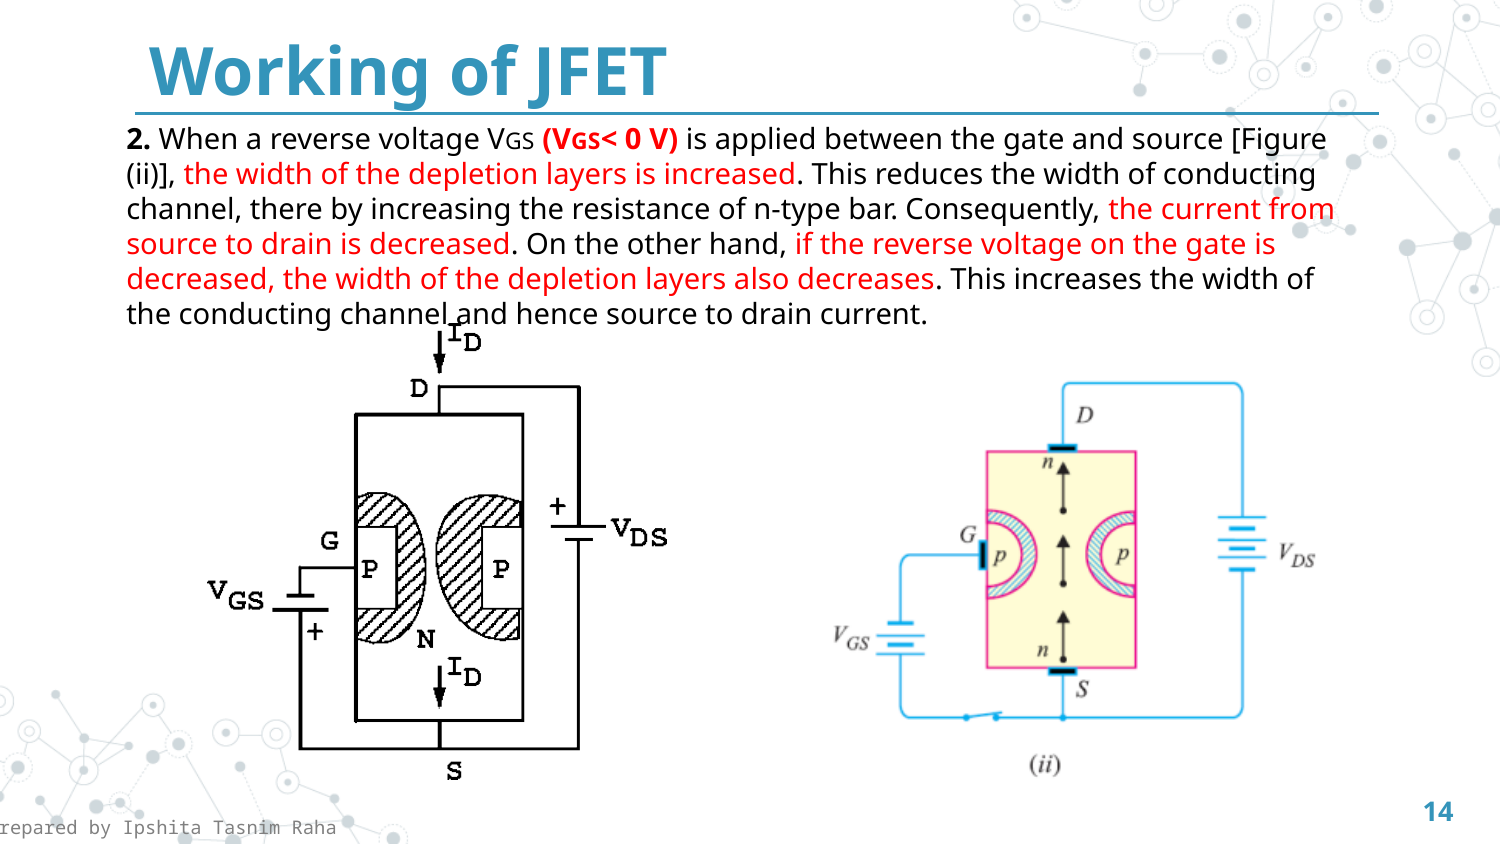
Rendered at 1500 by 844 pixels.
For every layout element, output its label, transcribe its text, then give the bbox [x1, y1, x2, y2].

text_box Working of JFET [134, 4, 1443, 124]
list 2. When a reverse voltage VGS (VGS< 0 V) is applied between the gate and source [Figure (ii)], the width of the depletion layers is increased. This reduces the width of conducting channel, there by increasing the resistance of n-type bar. Consequently, the current from source to drain is decreased. On the other hand, if the reverse voltage on the gate is decreased, the width of the depletion layers also decreases. This increases the width of the conducting channel and hence source to drain current. [94, 105, 1379, 357]
picture [0, 0, 1500, 844]
text_box Prepared by Ipshita Tasnim Raha [0, 808, 351, 844]
slide_number 14 [1378, 779, 1469, 844]
